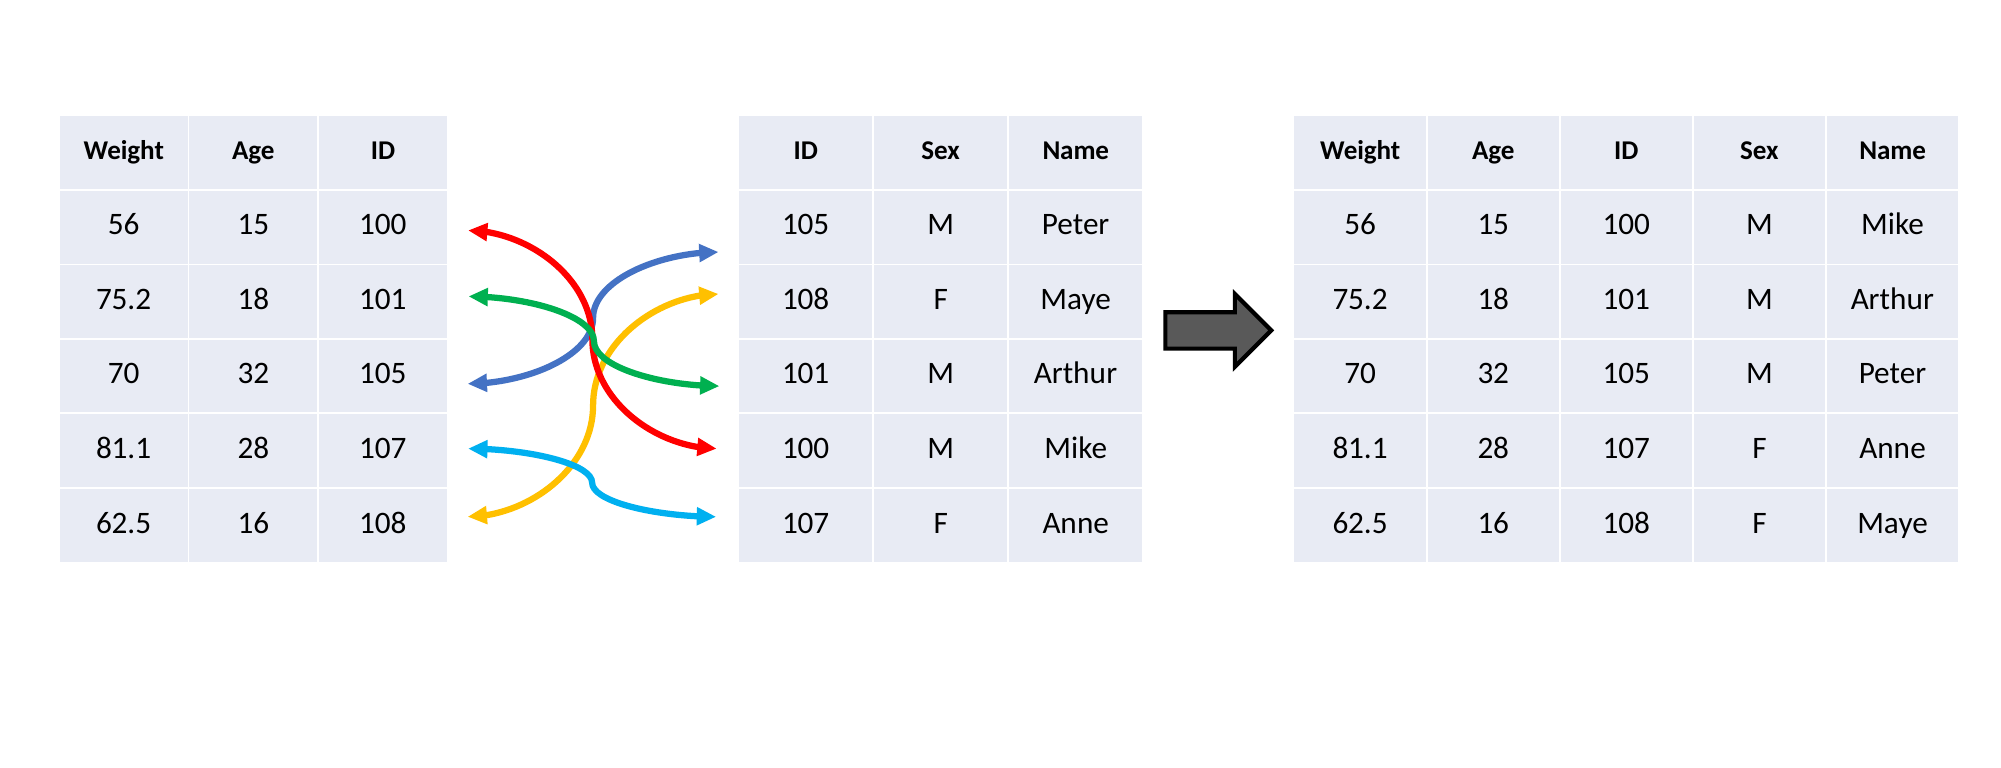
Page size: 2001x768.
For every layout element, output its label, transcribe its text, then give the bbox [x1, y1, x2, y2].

table_cell Arthur [1827, 265, 1958, 338]
table_cell 18 [189, 265, 317, 338]
table_cell 70 [60, 340, 188, 412]
table_header ID [739, 116, 872, 189]
table_cell 107 [319, 414, 447, 487]
table_cell M [874, 414, 1007, 487]
table_cell 75.2 [60, 265, 188, 338]
text_box [468, 466, 572, 523]
table_header Name [1009, 116, 1142, 189]
table_cell Arthur [1009, 340, 1142, 412]
text_box [599, 360, 606, 372]
text_box [468, 442, 716, 523]
table_cell 81.1 [60, 414, 188, 487]
table_cell F [874, 265, 1007, 338]
table_cell Anne [1827, 414, 1958, 487]
table_cell 101 [739, 340, 872, 412]
table_cell 100 [319, 191, 447, 264]
text_box [1163, 289, 1275, 372]
table_cell M [874, 191, 1007, 264]
table_cell 107 [739, 489, 872, 562]
text_box [469, 290, 719, 393]
table_cell 18 [1428, 265, 1559, 338]
table_cell 105 [319, 340, 447, 412]
table_cell M [1694, 191, 1825, 264]
table_cell 107 [1561, 414, 1692, 487]
table_cell Maye [1827, 489, 1958, 562]
table_cell F [1694, 489, 1825, 562]
table_cell 16 [189, 489, 317, 562]
table_cell Peter [1009, 191, 1142, 264]
table_cell 108 [319, 489, 447, 562]
text_box [592, 246, 718, 325]
table_cell F [874, 489, 1007, 562]
table_header Weight [1294, 116, 1426, 189]
table_cell M [874, 340, 1007, 412]
table_cell 100 [739, 414, 872, 487]
table_cell 15 [189, 191, 317, 264]
table_cell 56 [1294, 191, 1426, 264]
text_box [468, 331, 590, 390]
table_header Sex [1694, 116, 1825, 189]
table_cell 62.5 [1294, 489, 1426, 562]
table_cell 32 [189, 340, 317, 412]
table_header Weight [60, 116, 188, 189]
table_cell Anne [1009, 489, 1142, 562]
table_cell 62.5 [60, 489, 188, 562]
table_cell Peter [1827, 340, 1958, 412]
table_cell 101 [1561, 265, 1692, 338]
table_header Sex [874, 116, 1007, 189]
table_cell 105 [739, 191, 872, 264]
table_cell M [1694, 265, 1825, 338]
table_cell 108 [1561, 489, 1692, 562]
table_cell 32 [1428, 340, 1559, 412]
table_cell 105 [1561, 340, 1692, 412]
text_box [606, 288, 718, 359]
text_box [571, 374, 599, 464]
table_cell Mike [1827, 191, 1958, 264]
table_cell 15 [1428, 191, 1559, 264]
text_box [468, 224, 593, 332]
table_header ID [319, 116, 447, 189]
table_cell 28 [1428, 414, 1559, 487]
table_cell 56 [60, 191, 188, 264]
table_cell 81.1 [1294, 414, 1426, 487]
table_cell F [1694, 414, 1825, 487]
table_header ID [1561, 116, 1692, 189]
table_cell 70 [1294, 340, 1426, 412]
table_header Age [1428, 116, 1559, 189]
table_header Name [1827, 116, 1958, 189]
table_cell 100 [1561, 191, 1692, 264]
table_cell 108 [739, 265, 872, 338]
table_cell 101 [319, 265, 447, 338]
table_cell 16 [1428, 489, 1559, 562]
table_cell Maye [1009, 265, 1142, 338]
table_cell 75.2 [1294, 265, 1426, 338]
table_header Age [189, 116, 317, 189]
table_cell M [1694, 340, 1825, 412]
table_cell Mike [1009, 414, 1142, 487]
text_box [591, 336, 717, 455]
table_cell 28 [189, 414, 317, 487]
